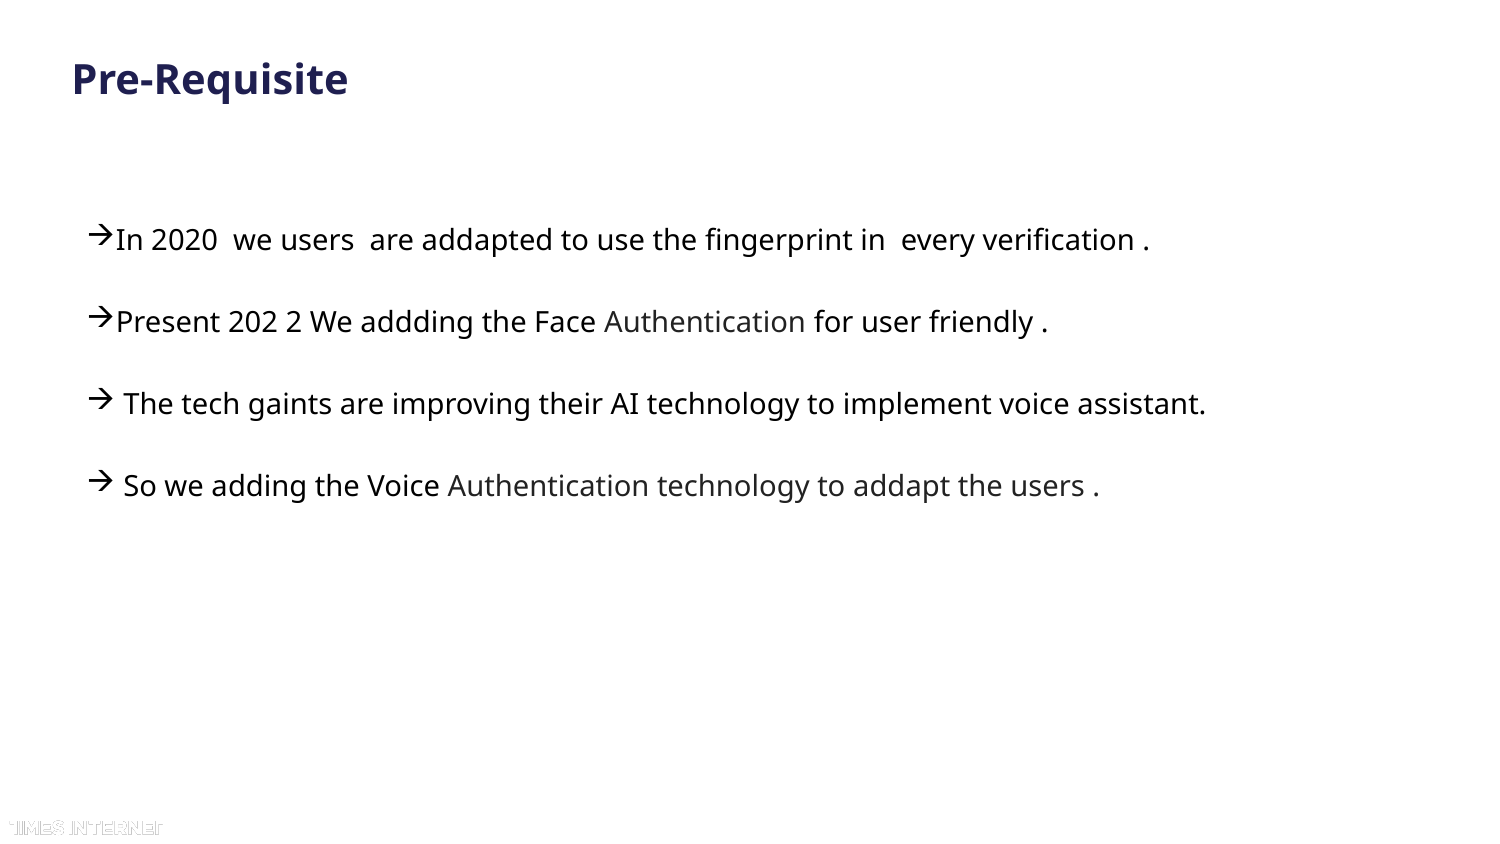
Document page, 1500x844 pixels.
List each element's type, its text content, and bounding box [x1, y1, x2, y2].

title Pre-Requisite [56, 37, 1415, 133]
picture [8, 818, 164, 837]
text_box In 2020 we users are addapted to use the fingerprint in every verification . Present 202 2 We addding the Face Authentication for user friendly . The tech gaints are improving their AI technology to implement voice assistant. So we adding the Voice Authentication technology to addapt the users . [71, 201, 1423, 762]
